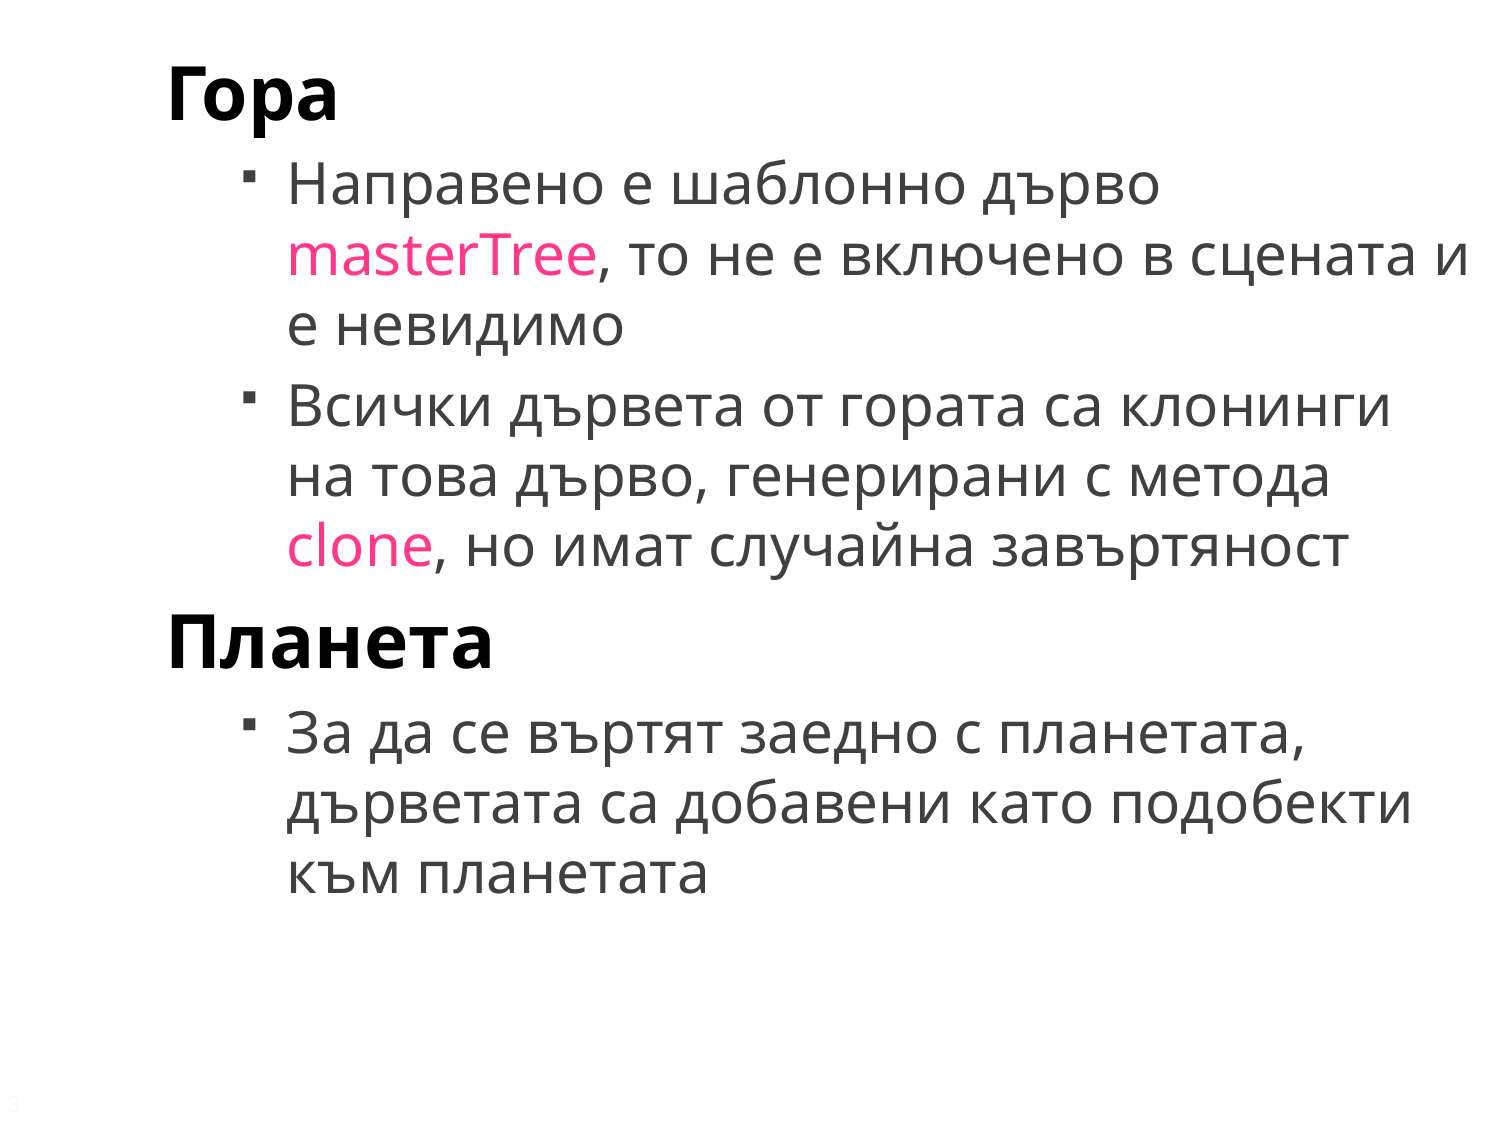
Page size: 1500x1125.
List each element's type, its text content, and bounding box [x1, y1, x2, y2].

list Гора Направено е шаблонно дърво masterTree, то не е включено в сцената и е невидимо Всички дървета от гората са клонинги на това дърво, генерирани с метода clone, но имат случайна завъртяност Планета За да се въртят заедно с планетата, дърветата са добавени като подобекти към планетата [150, 37, 1488, 1113]
